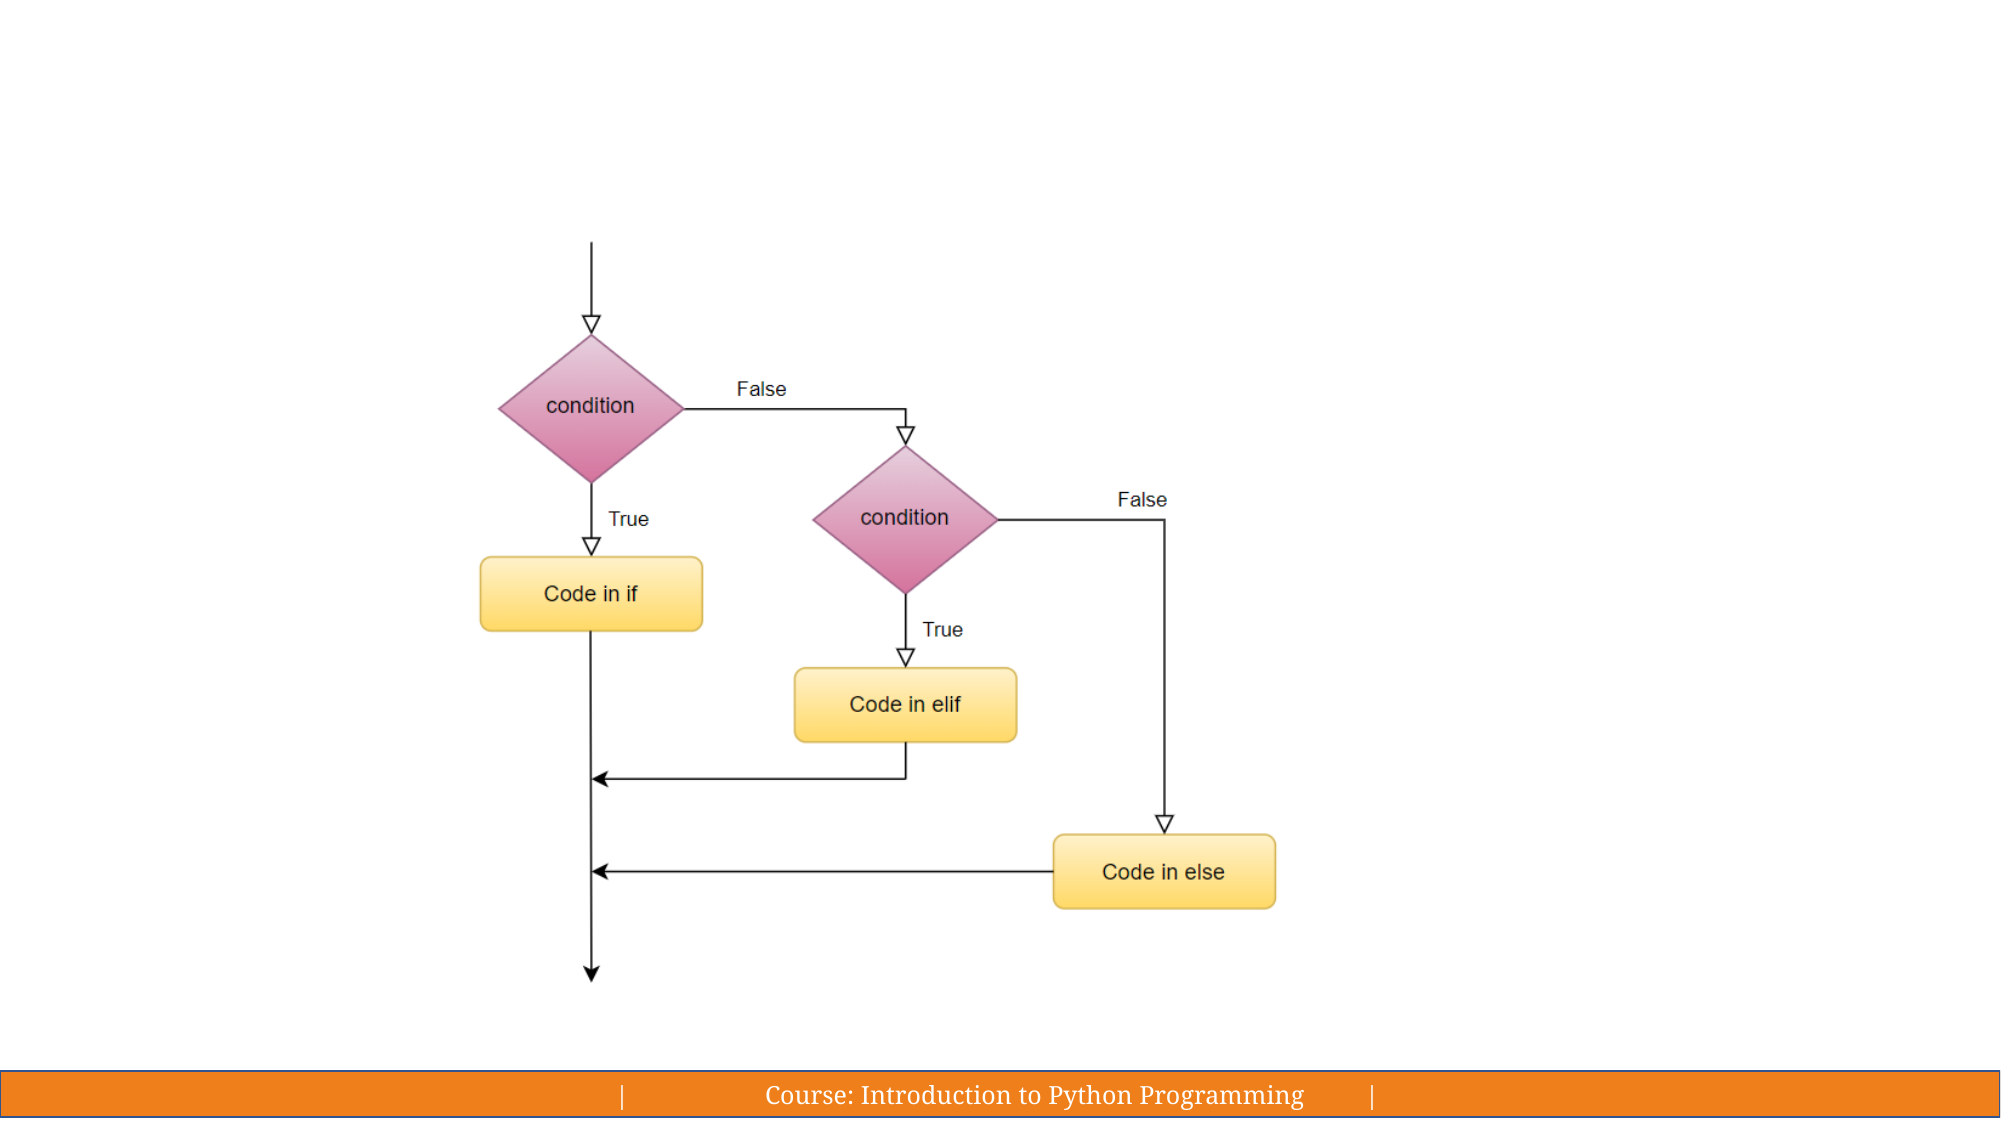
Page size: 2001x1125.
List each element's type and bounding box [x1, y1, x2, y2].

picture [456, 232, 1309, 1006]
